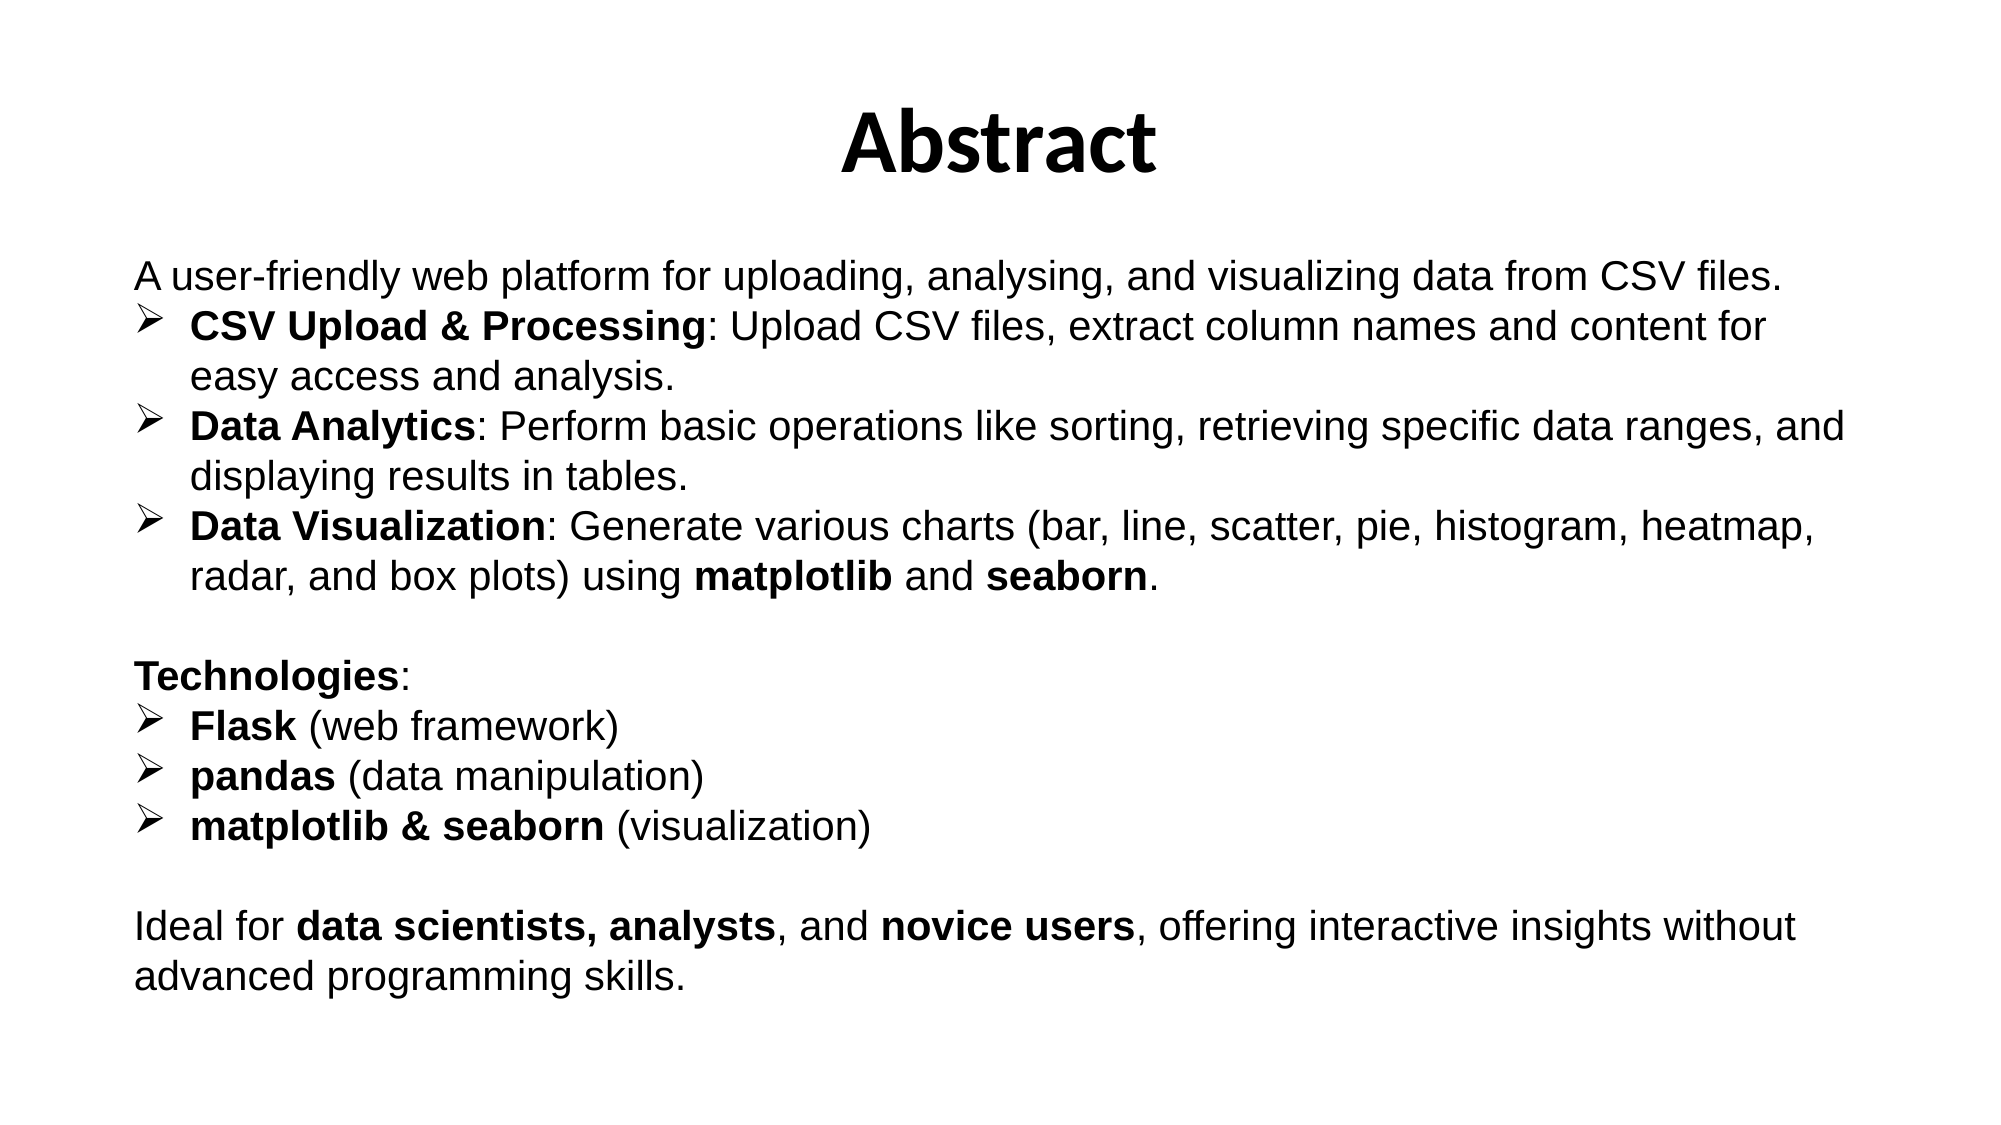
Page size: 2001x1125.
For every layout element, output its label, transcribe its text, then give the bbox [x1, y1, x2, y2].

title Abstract [87, 0, 1913, 269]
text_box A user-friendly web platform for uploading, analysing, and visualizing data from CSV files. CSV Upload & Processing: Upload CSV files, extract column names and content for easy access and analysis. Data Analytics: Perform basic operations like sorting, retrieving specific data ranges, and displaying results in tables. Data Visualization: Generate various charts (bar, line, scatter, pie, histogram, heatmap, radar, and box plots) using matplotlib and seaborn. Technologies: Flask (web framework) pandas (data manipulation) matplotlib & seaborn (visualization) Ideal for data scientists, analysts, and novice users, offering interactive insights without advanced programming skills. [118, 241, 1882, 1007]
